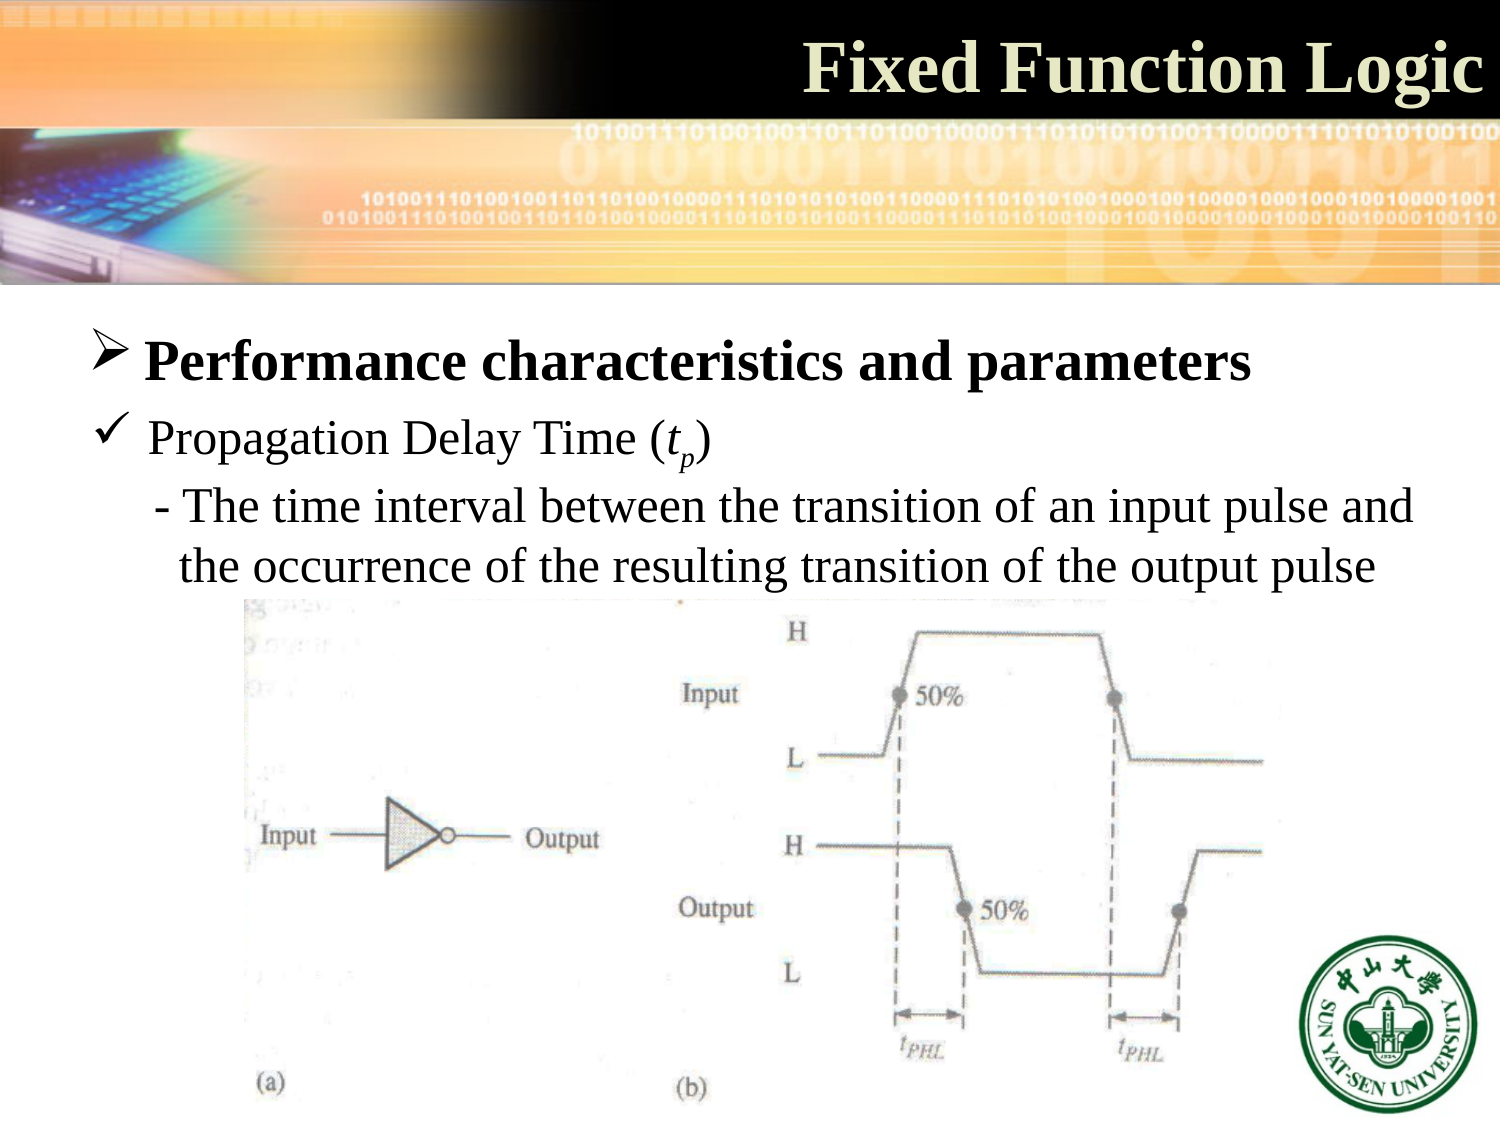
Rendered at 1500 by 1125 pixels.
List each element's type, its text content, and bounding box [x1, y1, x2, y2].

picture [243, 599, 1282, 1107]
text_box Propagation Delay Time (tp) - The time interval between the transition of an input pulse and the occurrence of the resulting transition of the output pulse [76, 397, 1471, 601]
picture [1293, 930, 1489, 1118]
text_box Performance characteristics and parameters [73, 314, 1424, 421]
text_box Fixed Function Logic [212, 0, 1500, 126]
picture [0, 0, 1500, 285]
